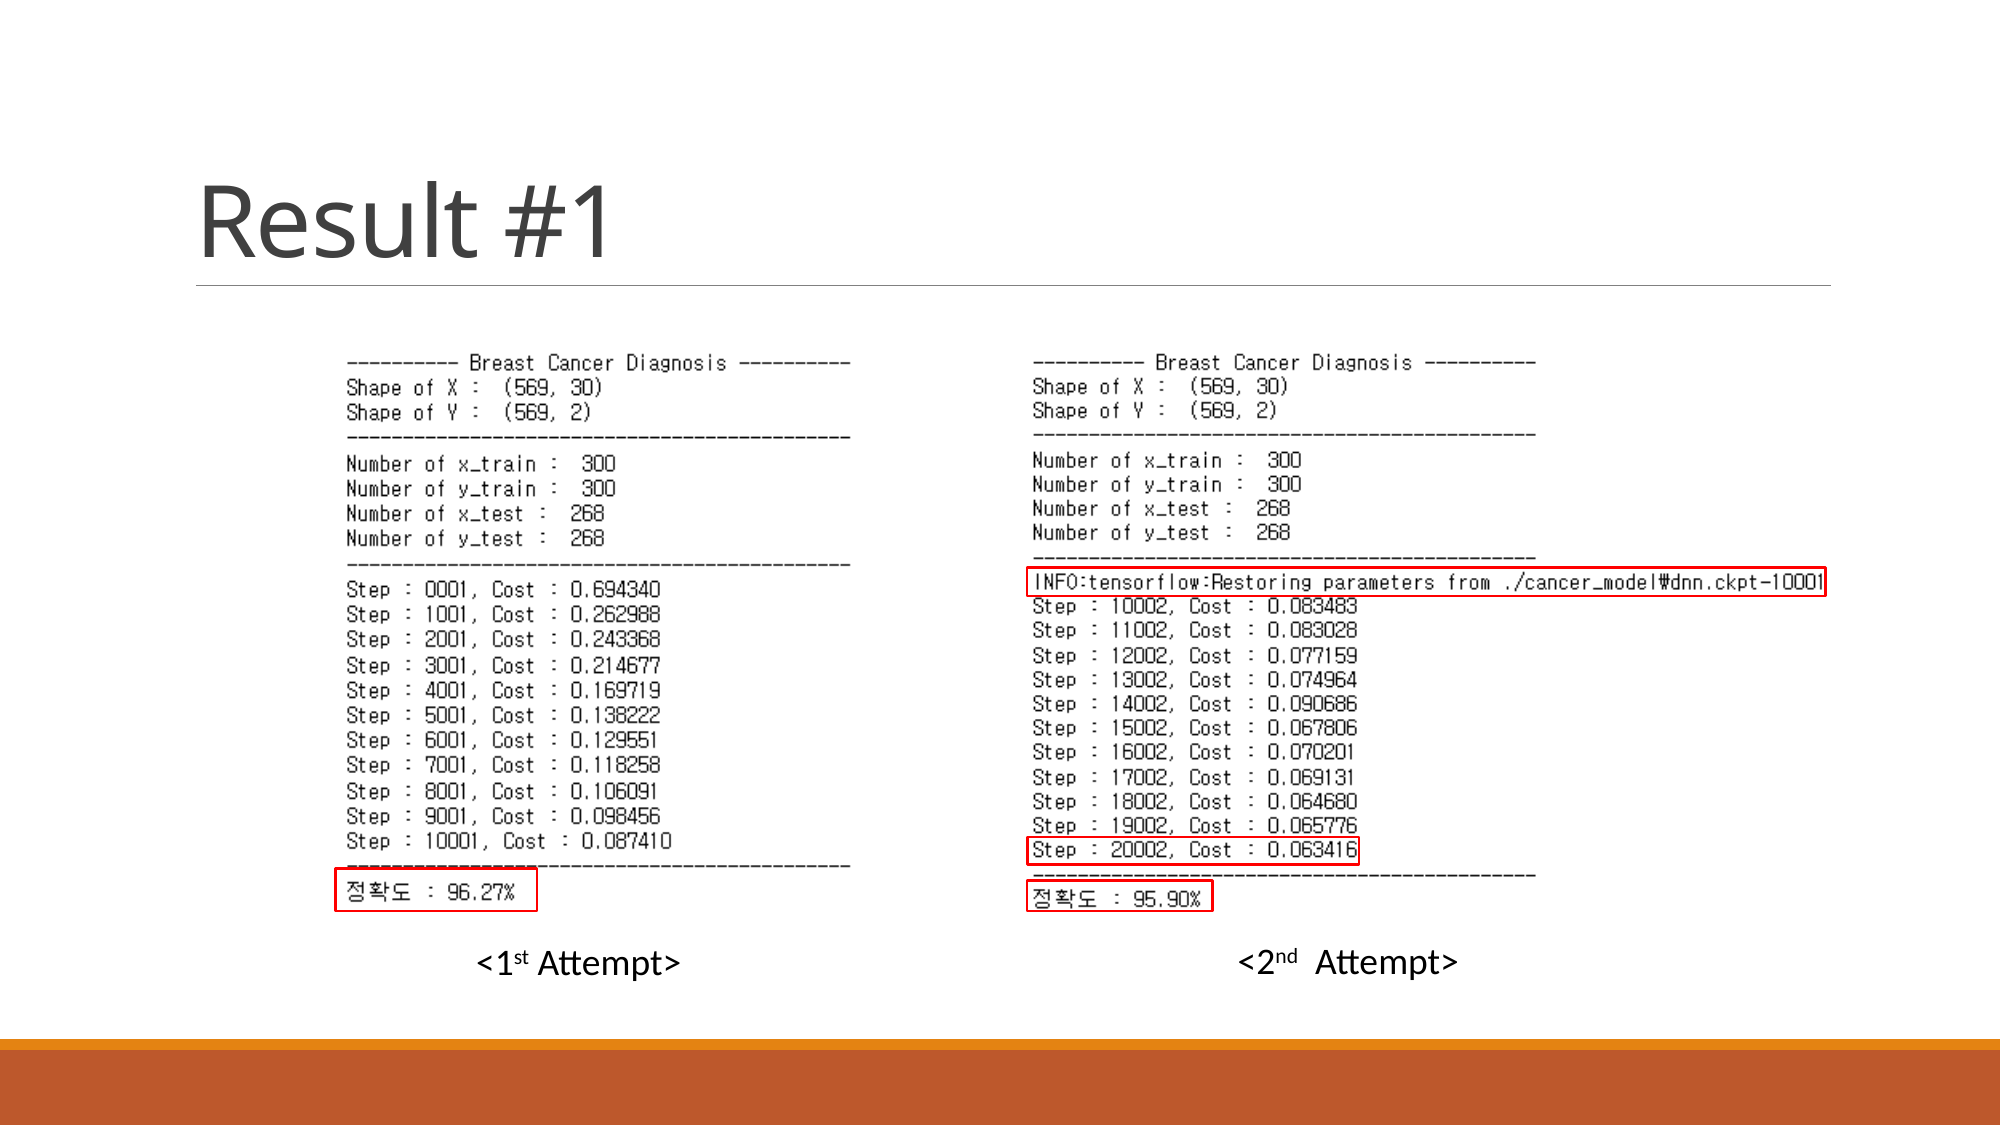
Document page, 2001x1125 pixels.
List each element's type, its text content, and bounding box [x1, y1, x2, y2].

title Result #1 [180, 47, 1830, 285]
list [1017, 351, 1831, 912]
text_box <2nd Attempt> [1222, 929, 1496, 990]
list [334, 351, 860, 912]
text_box <1st Attempt> [461, 930, 734, 991]
